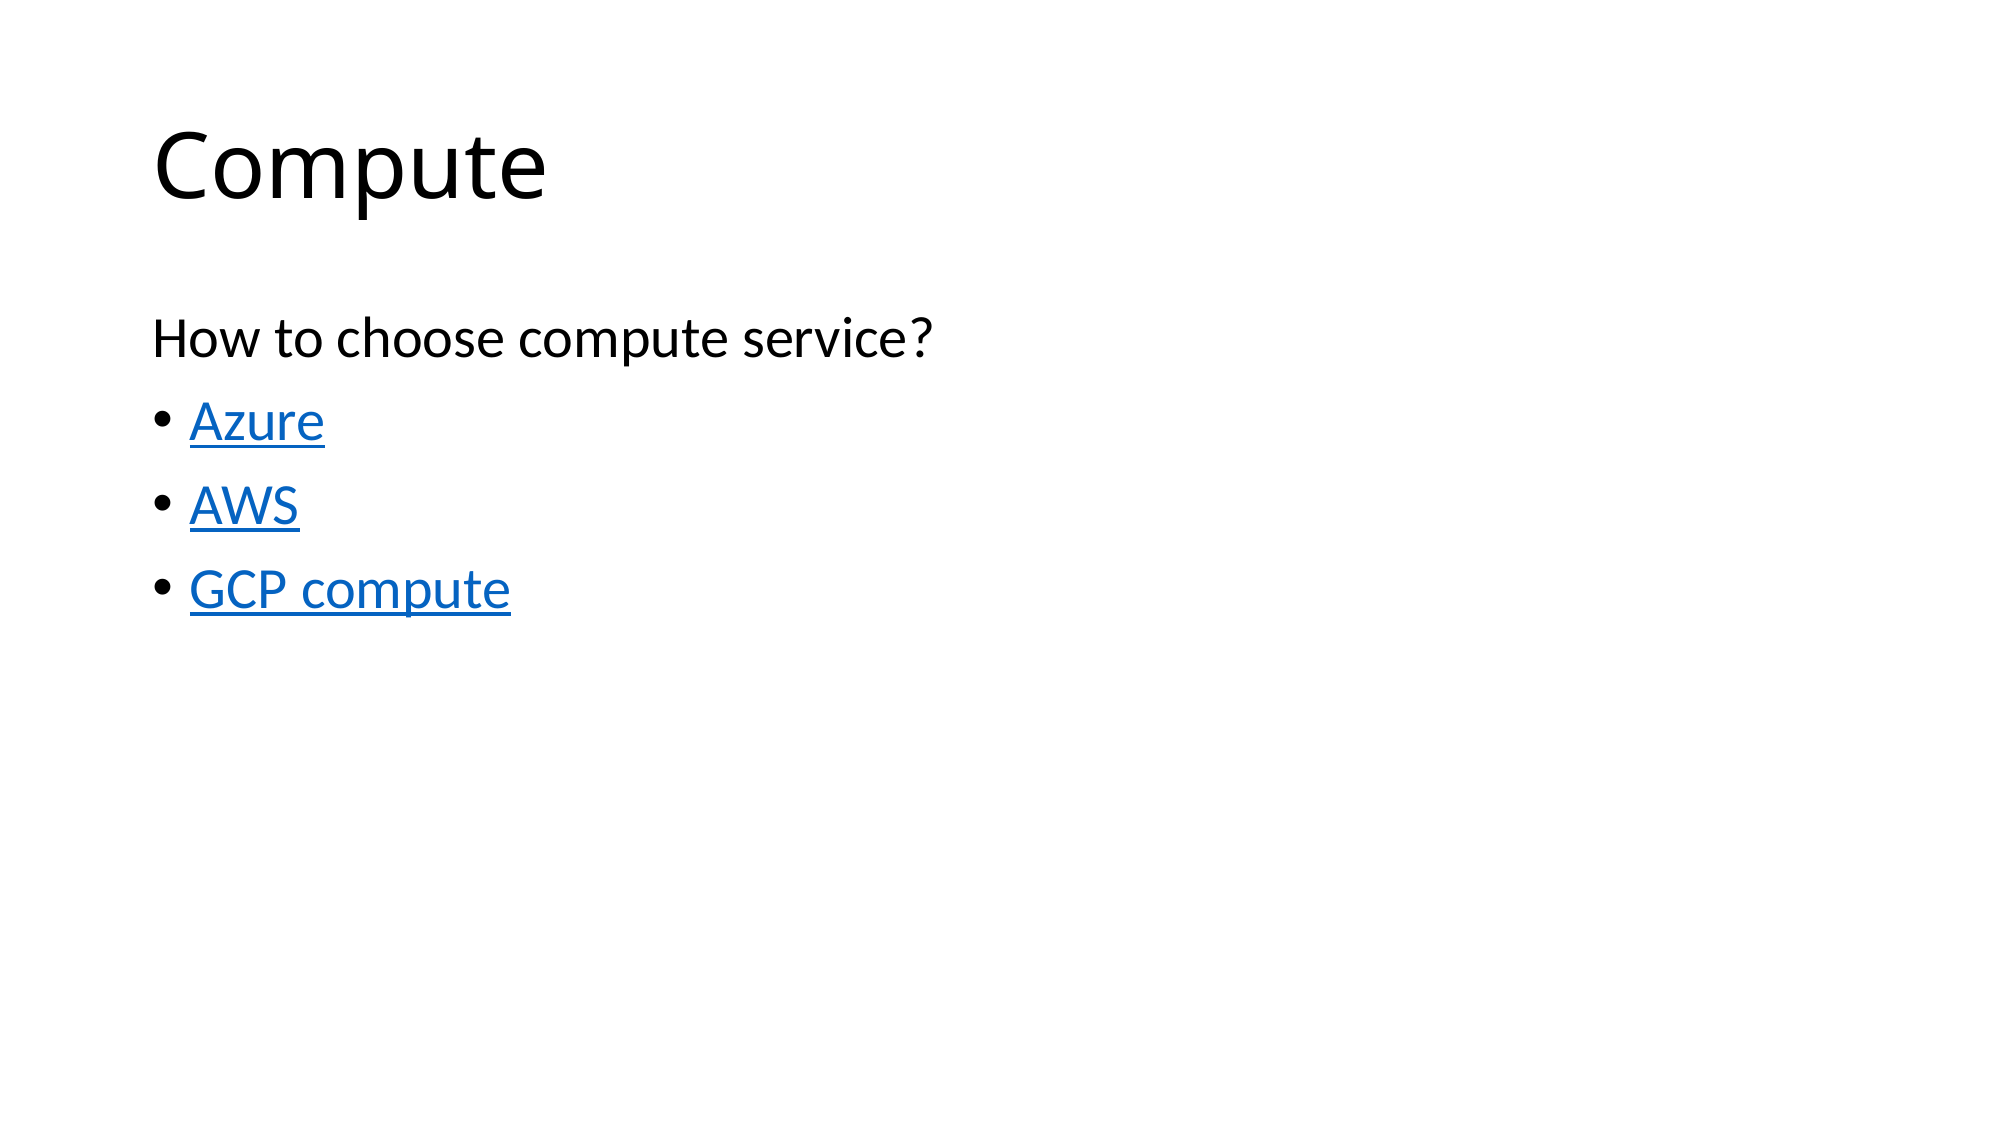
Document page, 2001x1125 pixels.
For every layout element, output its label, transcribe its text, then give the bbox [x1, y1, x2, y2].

list How to choose compute service? Azure AWS GCP compute [137, 299, 1865, 1014]
title Compute [137, 59, 1863, 278]
